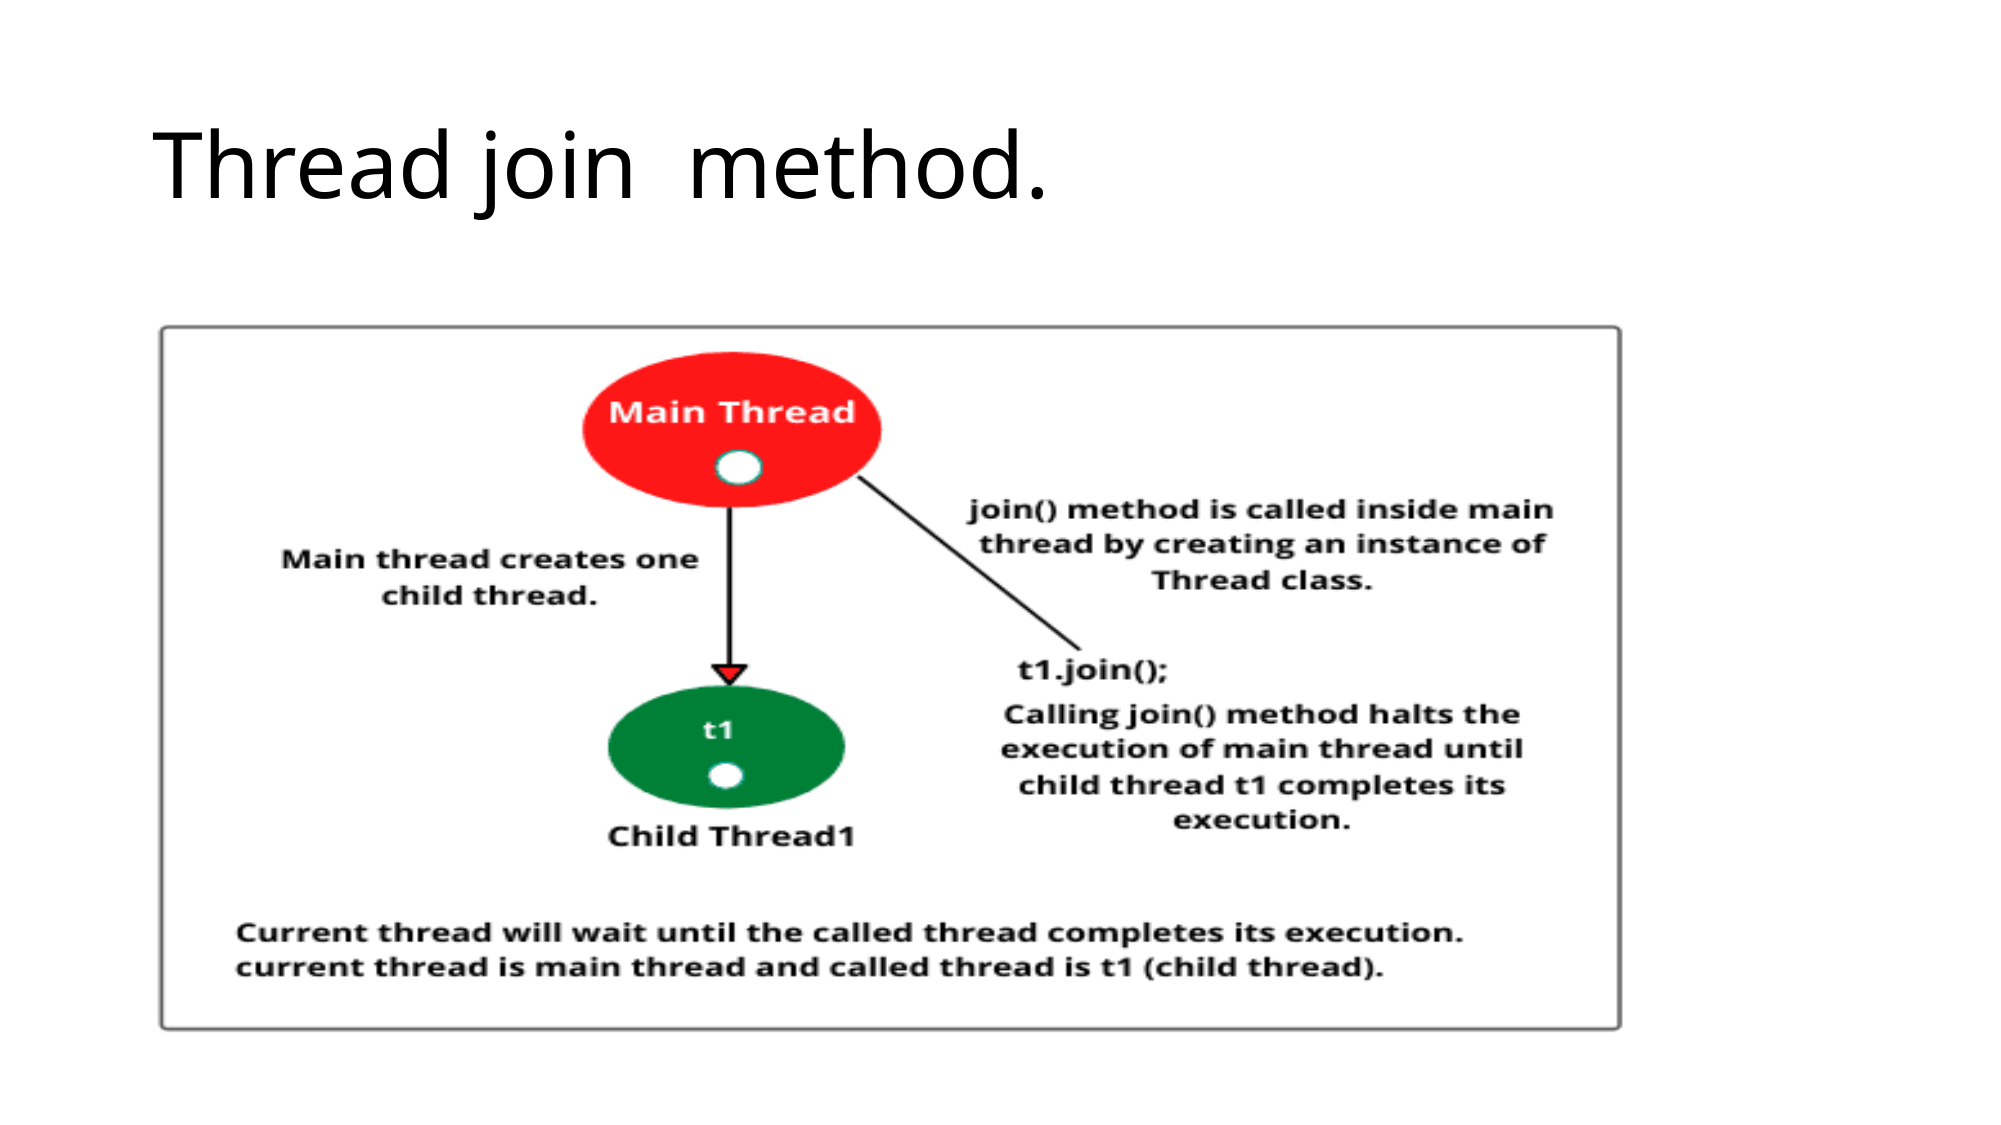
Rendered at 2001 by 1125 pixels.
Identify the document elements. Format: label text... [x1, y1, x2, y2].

picture [114, 293, 1659, 1059]
title Thread join method. [137, 59, 1863, 278]
